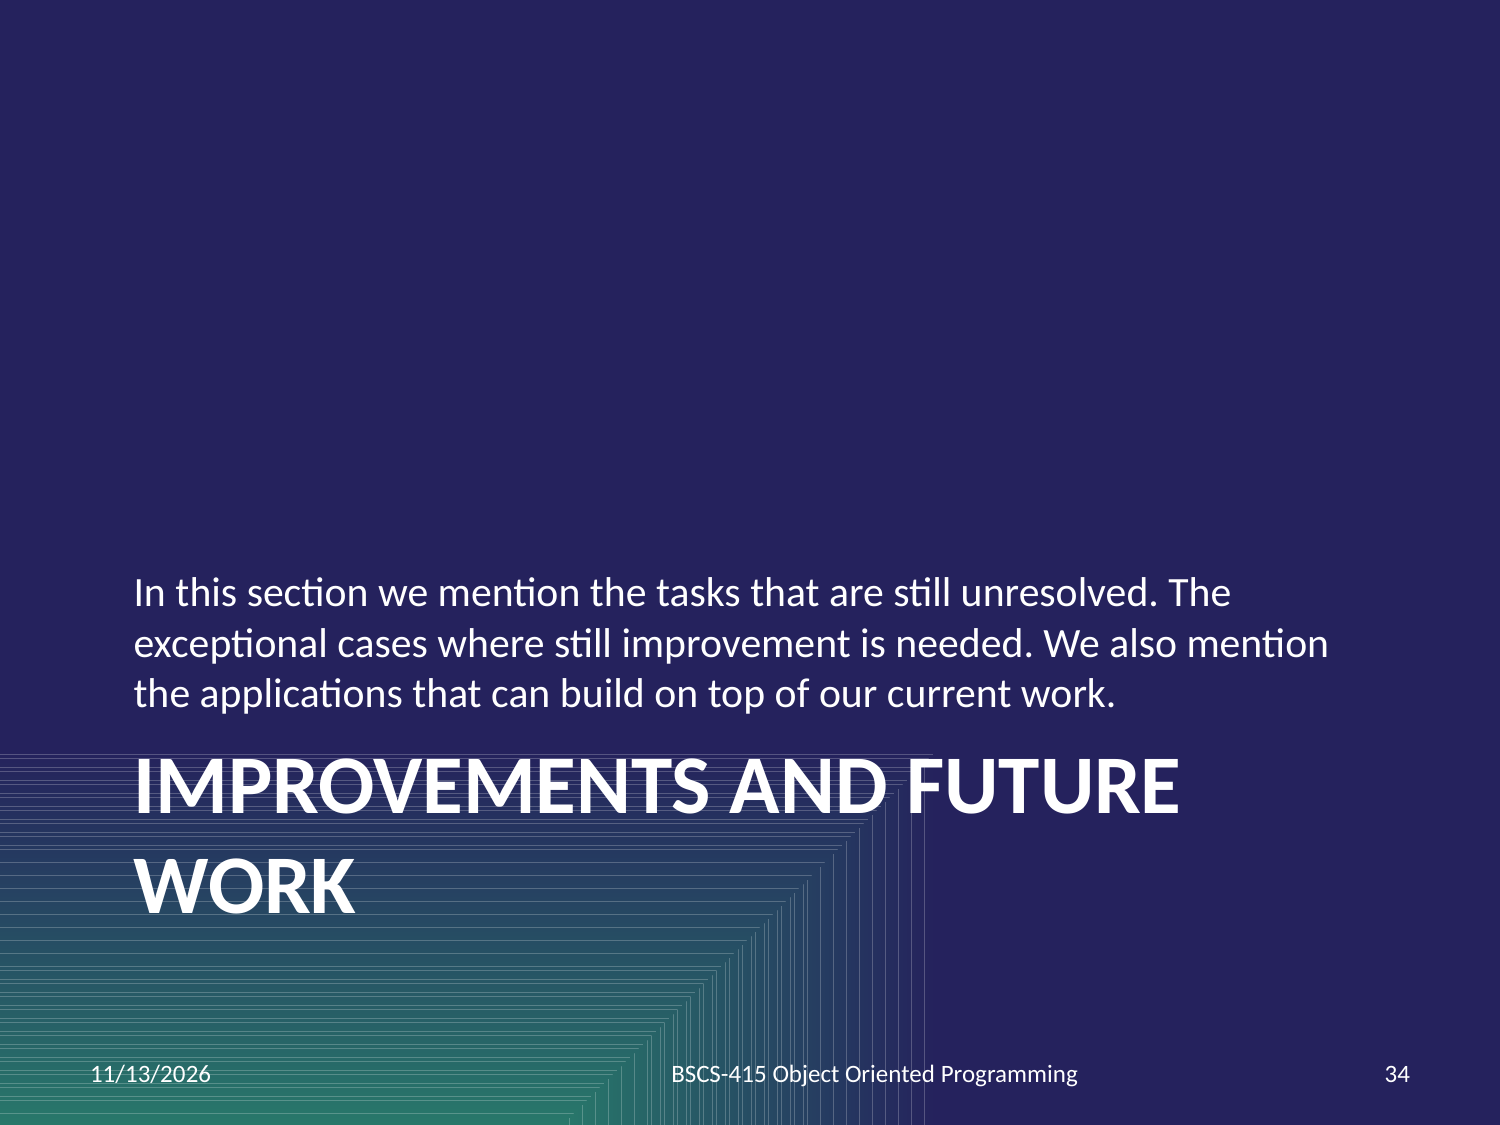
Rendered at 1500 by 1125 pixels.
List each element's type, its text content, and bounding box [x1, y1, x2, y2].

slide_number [75, 1042, 425, 1103]
footer BSCS-415 Object Oriented Programming [512, 1042, 1238, 1103]
list In this section we mention the tasks that are still unresolved. The exceptional cases where still improvement is needed. We also mention the applications that can build on top of our current work. [118, 476, 1394, 723]
title Improvements and future work [118, 723, 1394, 947]
slide_number 34 [1238, 1042, 1425, 1103]
